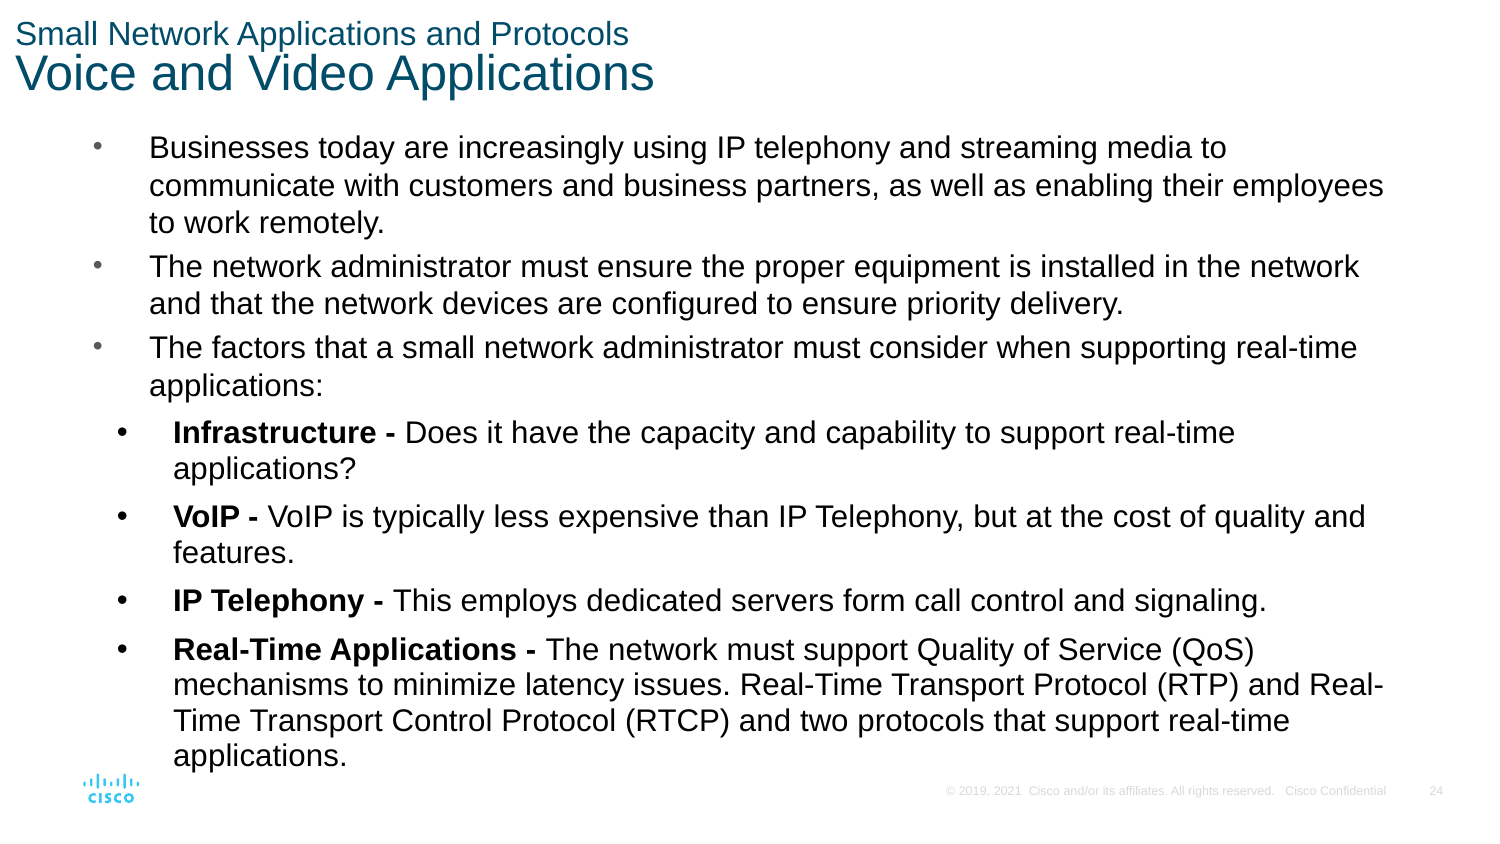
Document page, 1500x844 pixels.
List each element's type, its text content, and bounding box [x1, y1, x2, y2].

list Businesses today are increasingly using IP telephony and streaming media to communicate with customers and business partners, as well as enabling their employees to work remotely. The network administrator must ensure the proper equipment is installed in the network and that the network devices are configured to ensure priority delivery. The factors that a small network administrator must consider when supporting real-time applications: Infrastructure - Does it have the capacity and capability to support real-time applications? VoIP - VoIP is typically less expensive than IP Telephony, but at the cost of quality and features. IP Telephony - This employs dedicated servers form call control and signaling. Real-Time Applications - The network must support Quality of Service (QoS) mechanisms to minimize latency issues. Real-Time Transport Protocol (RTP) and Real-Time Transport Control Protocol (RTCP) and two protocols that support real-time applications. [77, 120, 1437, 726]
title Small Network Applications and Protocols Voice and Video Applications [0, 0, 1369, 121]
